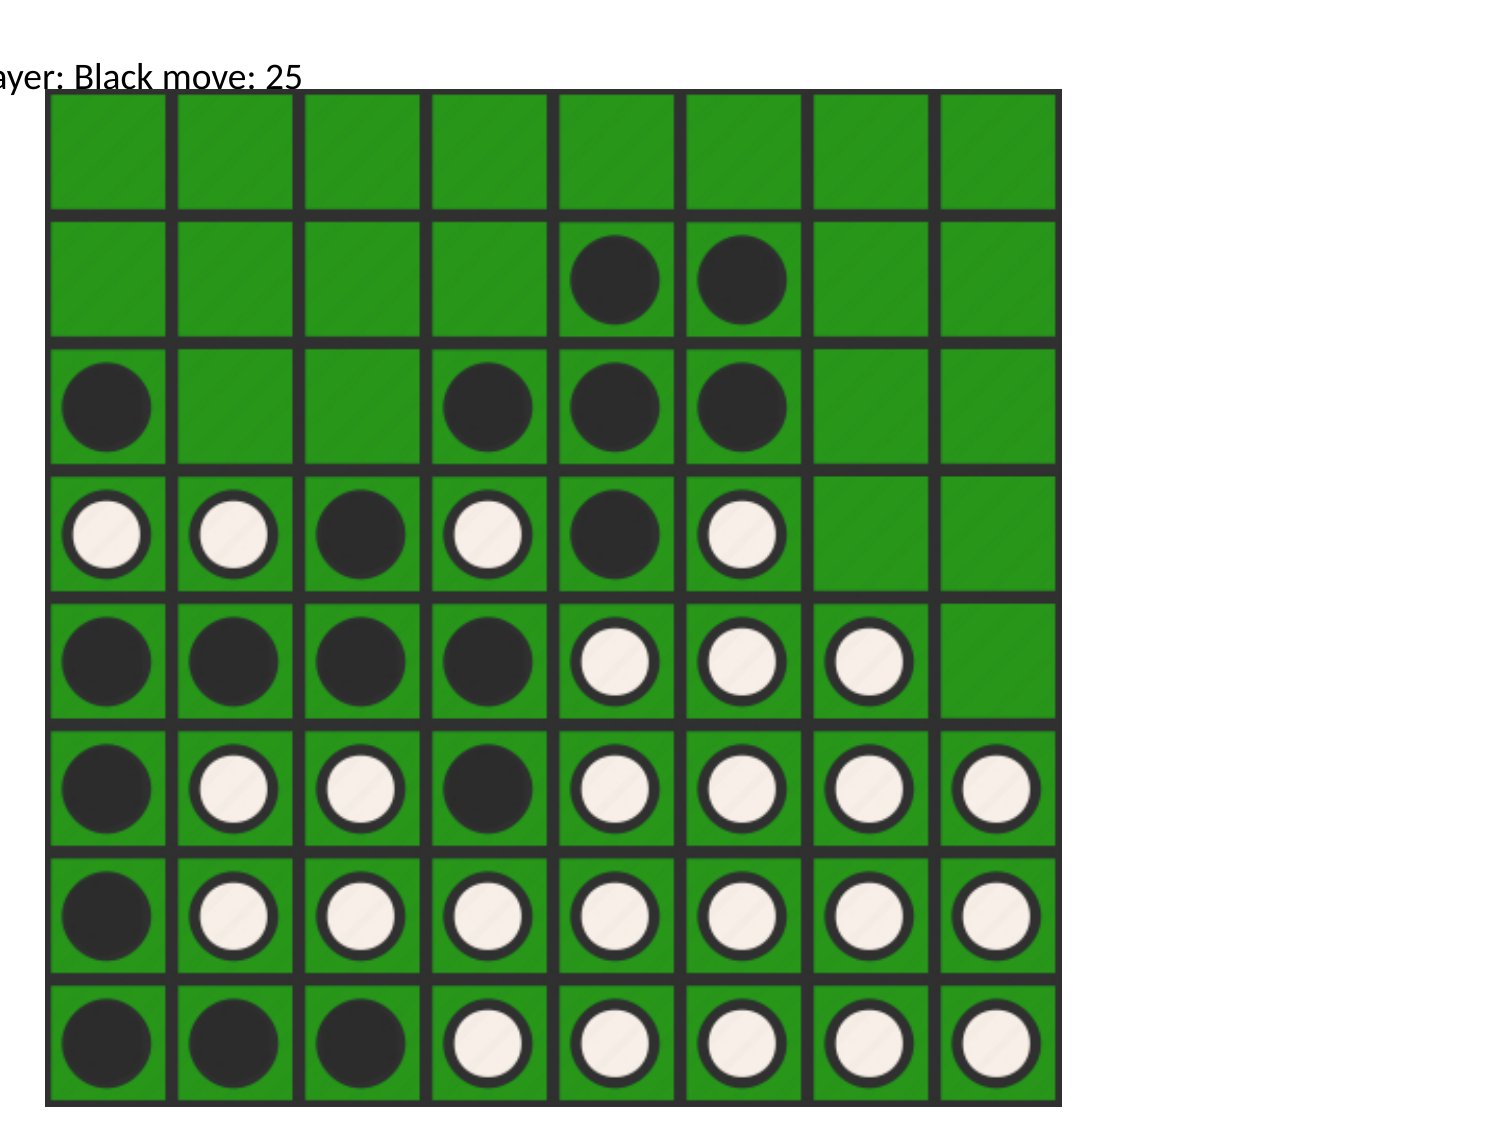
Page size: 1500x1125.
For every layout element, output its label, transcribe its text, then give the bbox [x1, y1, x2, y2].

picture [44, 89, 1062, 1107]
text_box turn: 39 player: Black move: 25 [0, 44, 319, 105]
